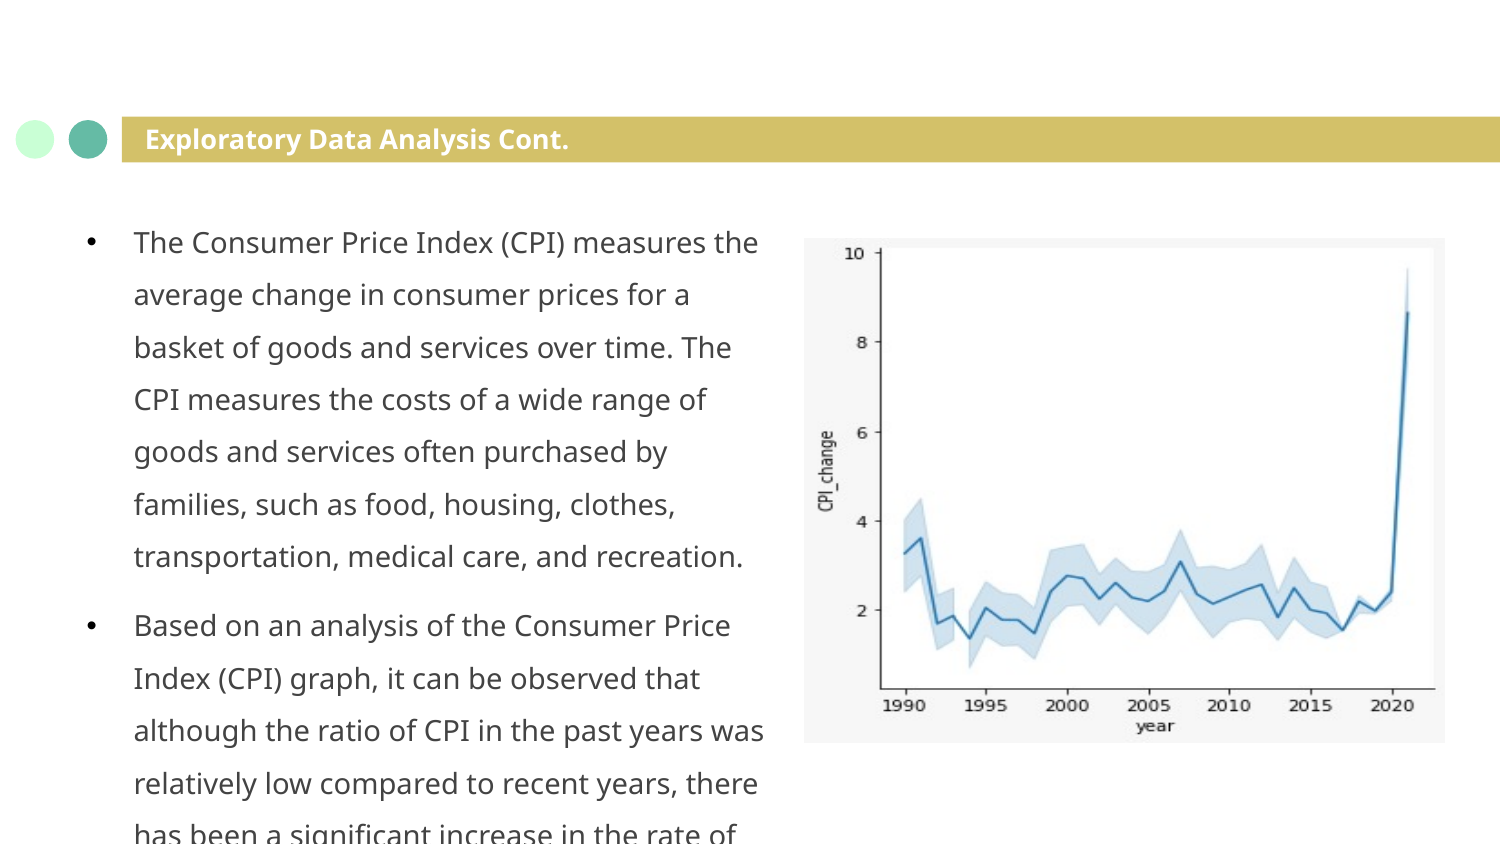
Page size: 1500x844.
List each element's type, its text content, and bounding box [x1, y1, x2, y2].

title Exploratory Data Analysis Cont. [129, 118, 952, 170]
text_box The Consumer Price Index (CPI) measures the average change in consumer prices for a basket of goods and services over time. The CPI measures the costs of a wide range of goods and services often purchased by families, such as food, housing, clothes, transportation, medical care, and recreation. Based on an analysis of the Consumer Price Index (CPI) graph, it can be observed that although the ratio of CPI in the past years was relatively low compared to recent years, there has been a significant increase in the rate of change of CPI over the last two years. [71, 191, 791, 825]
picture [804, 238, 1445, 744]
